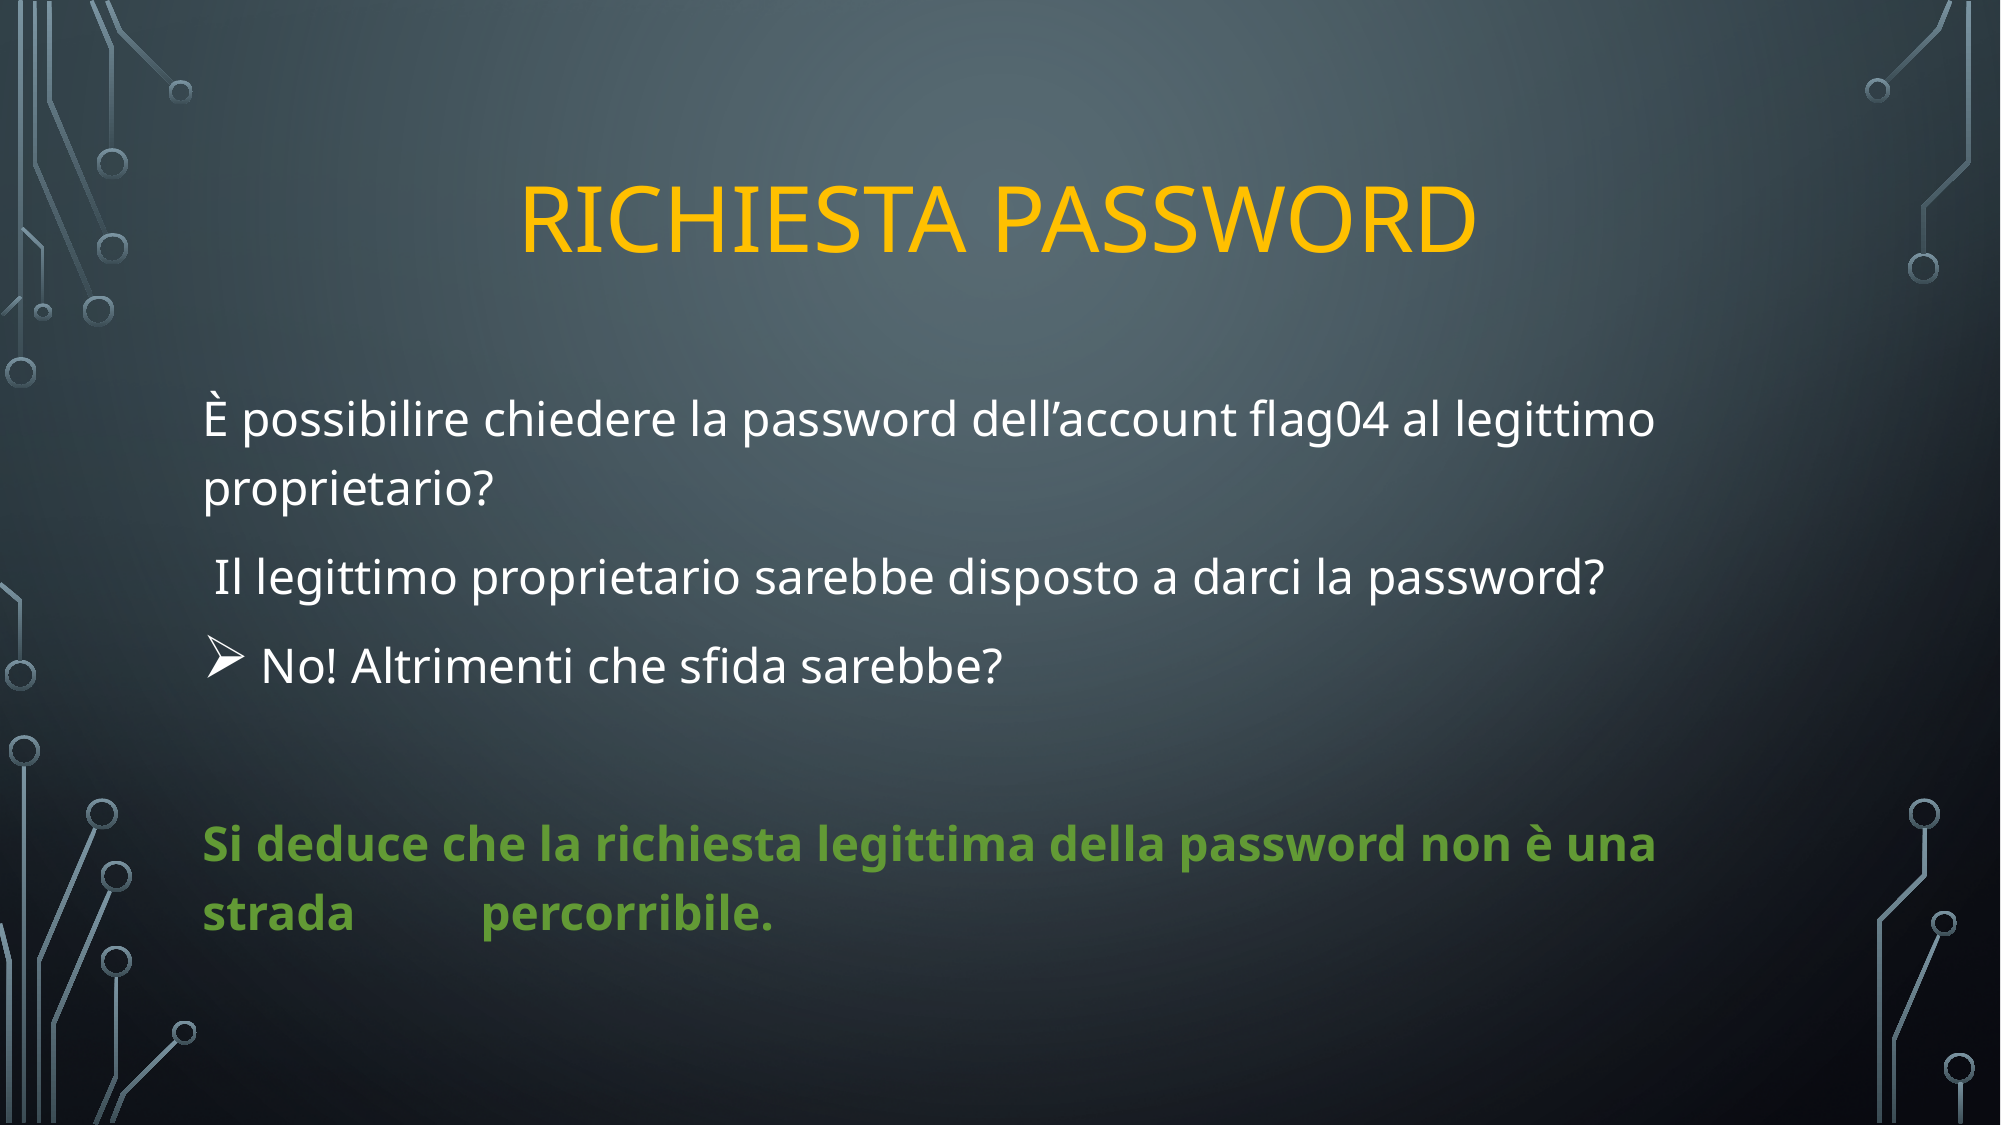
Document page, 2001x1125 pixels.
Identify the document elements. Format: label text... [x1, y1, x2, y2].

title Richiesta password [187, 101, 1813, 344]
list È possibilire chiedere la password dell’account flag04 al legittimo proprietario? Il legittimo proprietario sarebbe disposto a darci la password? No! Altrimenti che sfida sarebbe? Si deduce che la richiesta legittima della password non è una strada percorribile. [187, 369, 1813, 950]
